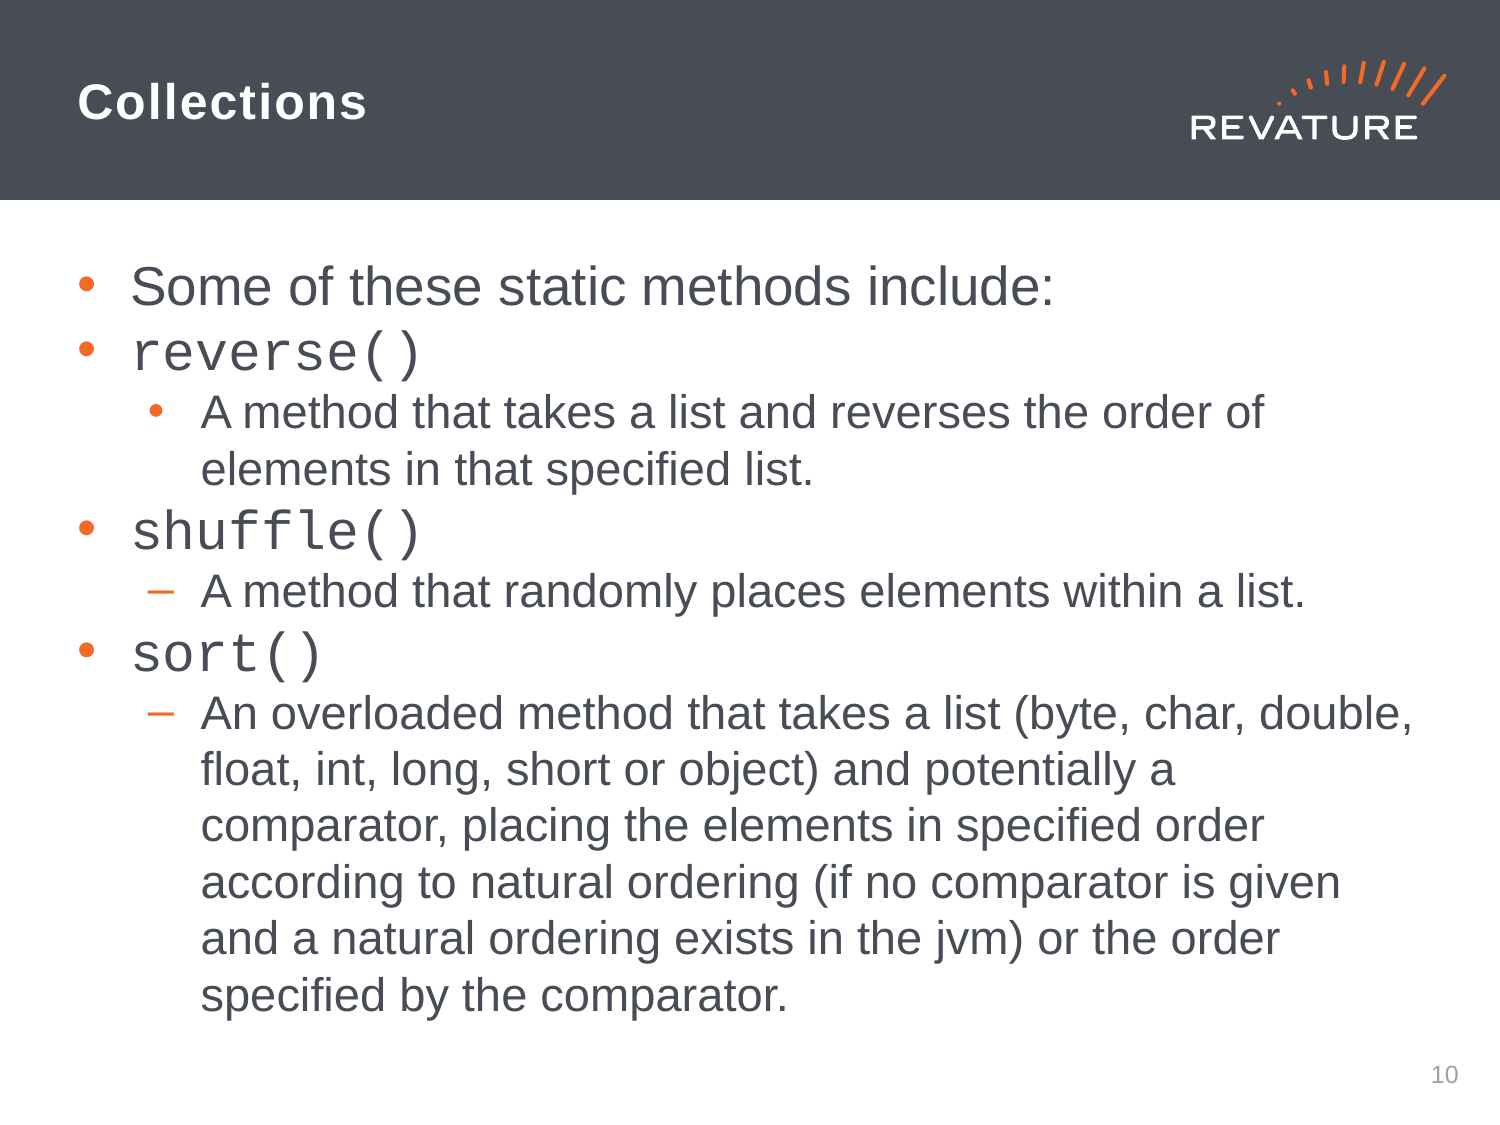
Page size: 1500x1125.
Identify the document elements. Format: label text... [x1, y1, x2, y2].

title Collections [62, 0, 1084, 200]
list Some of these static methods include: reverse() A method that takes a list and reverses the order of elements in that specified list. shuffle() A method that randomly places elements within a list. sort() An overloaded method that takes a list (byte, char, double, float, int, long, short or object) and potentially a comparator, placing the elements in specified order according to natural ordering (if no comparator is given and a natural ordering exists in the jvm) or the order specified by the comparator. [62, 243, 1438, 1029]
slide_number 9 [1332, 1043, 1474, 1104]
